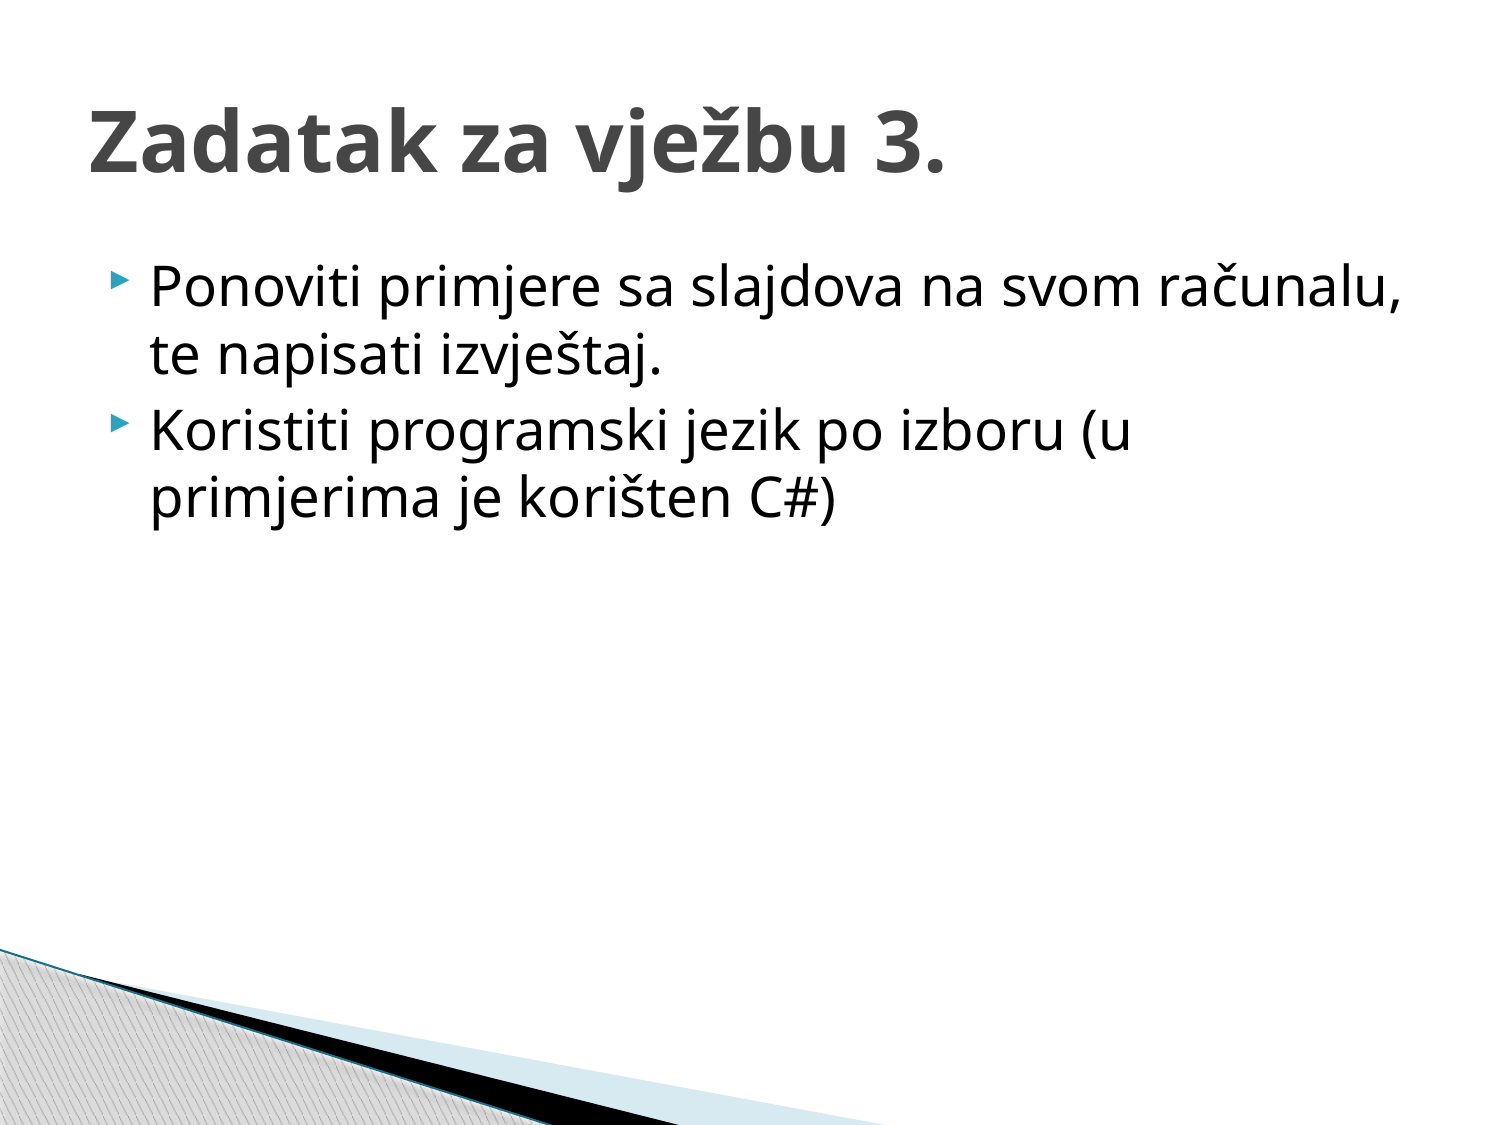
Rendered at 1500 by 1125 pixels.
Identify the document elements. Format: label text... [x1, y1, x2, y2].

list Ponoviti primjere sa slajdova na svom računalu, te napisati izvještaj. Koristiti programski jezik po izboru (u primjerima je korišten C#) [75, 243, 1425, 986]
title Zadatak za vježbu 3. [75, 45, 1425, 233]
